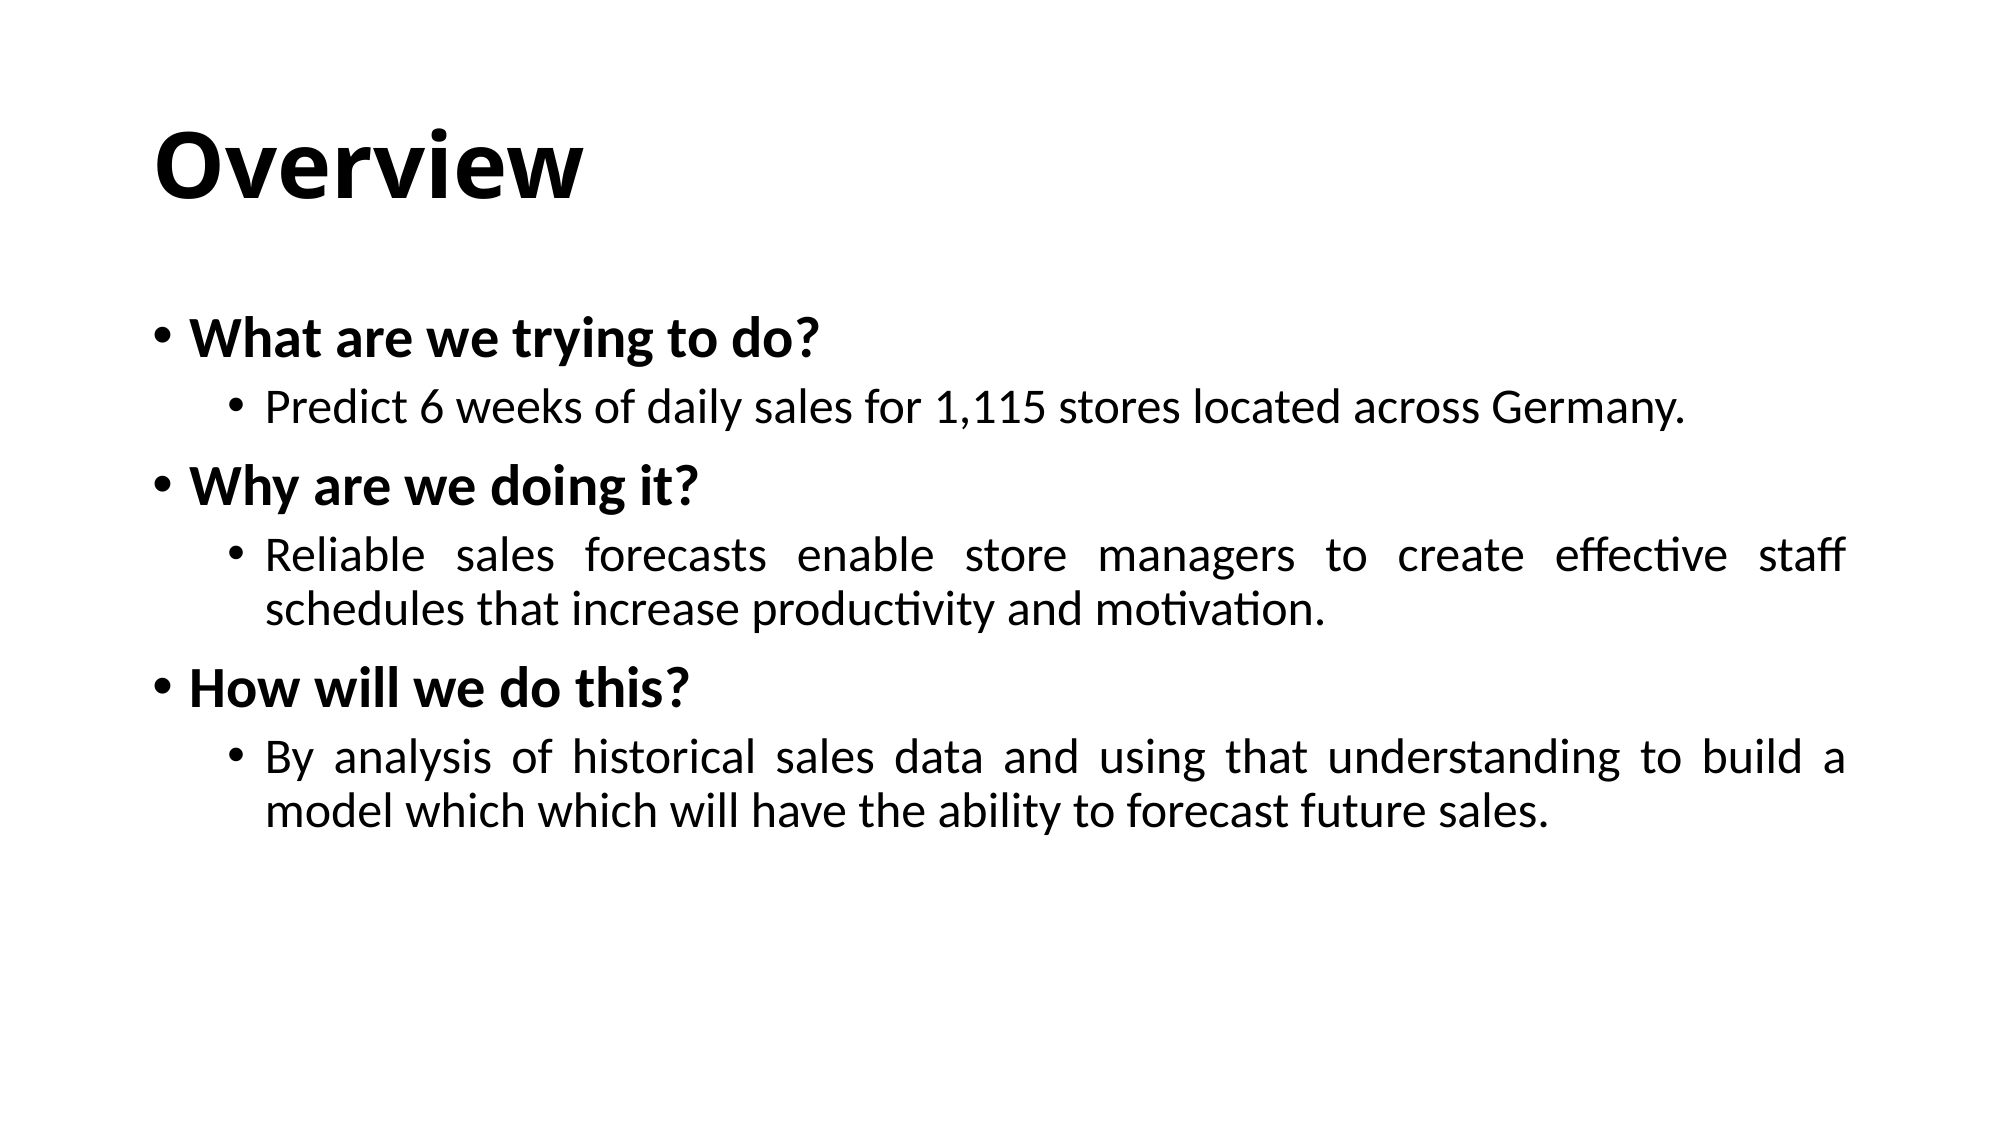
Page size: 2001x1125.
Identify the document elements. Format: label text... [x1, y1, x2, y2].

list What are we trying to do? Predict 6 weeks of daily sales for 1,115 stores located across Germany. Why are we doing it? Reliable sales forecasts enable store managers to create effective staff schedules that increase productivity and motivation. How will we do this? By analysis of historical sales data and using that understanding to build a model which which will have the ability to forecast future sales. [137, 299, 1863, 1014]
title Overview [137, 59, 1863, 278]
